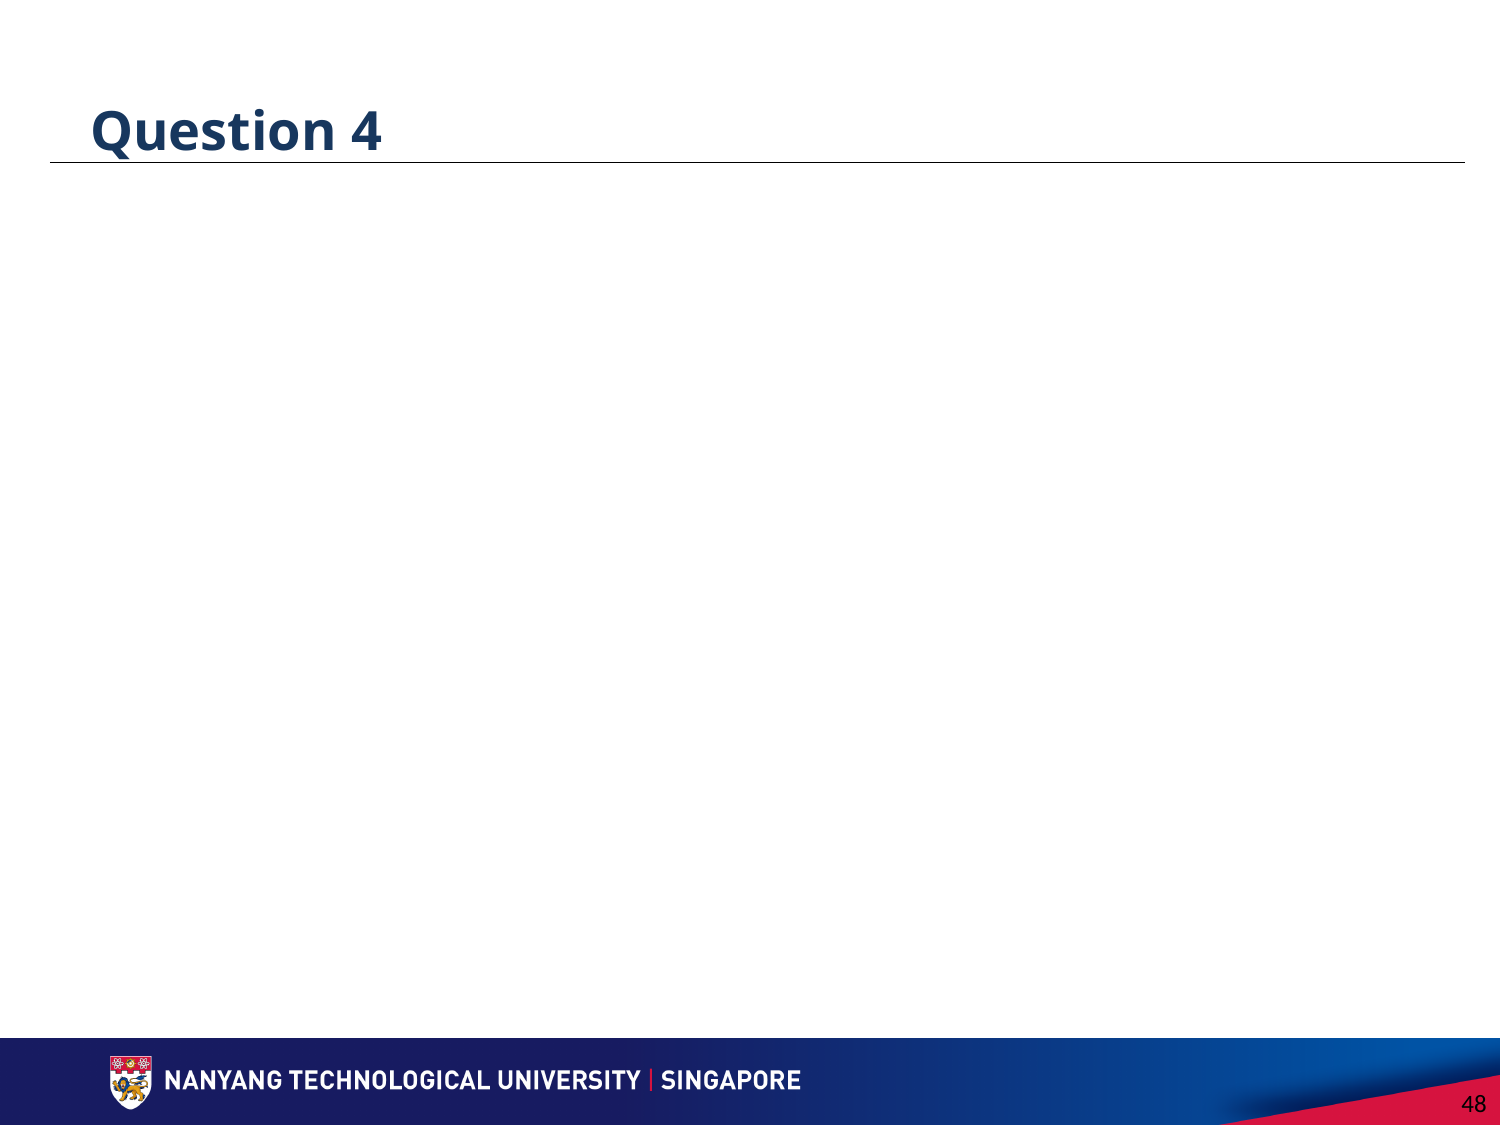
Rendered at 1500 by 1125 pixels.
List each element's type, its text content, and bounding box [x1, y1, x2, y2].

picture [0, 1038, 1500, 1125]
title Question 4 [75, 35, 1425, 223]
